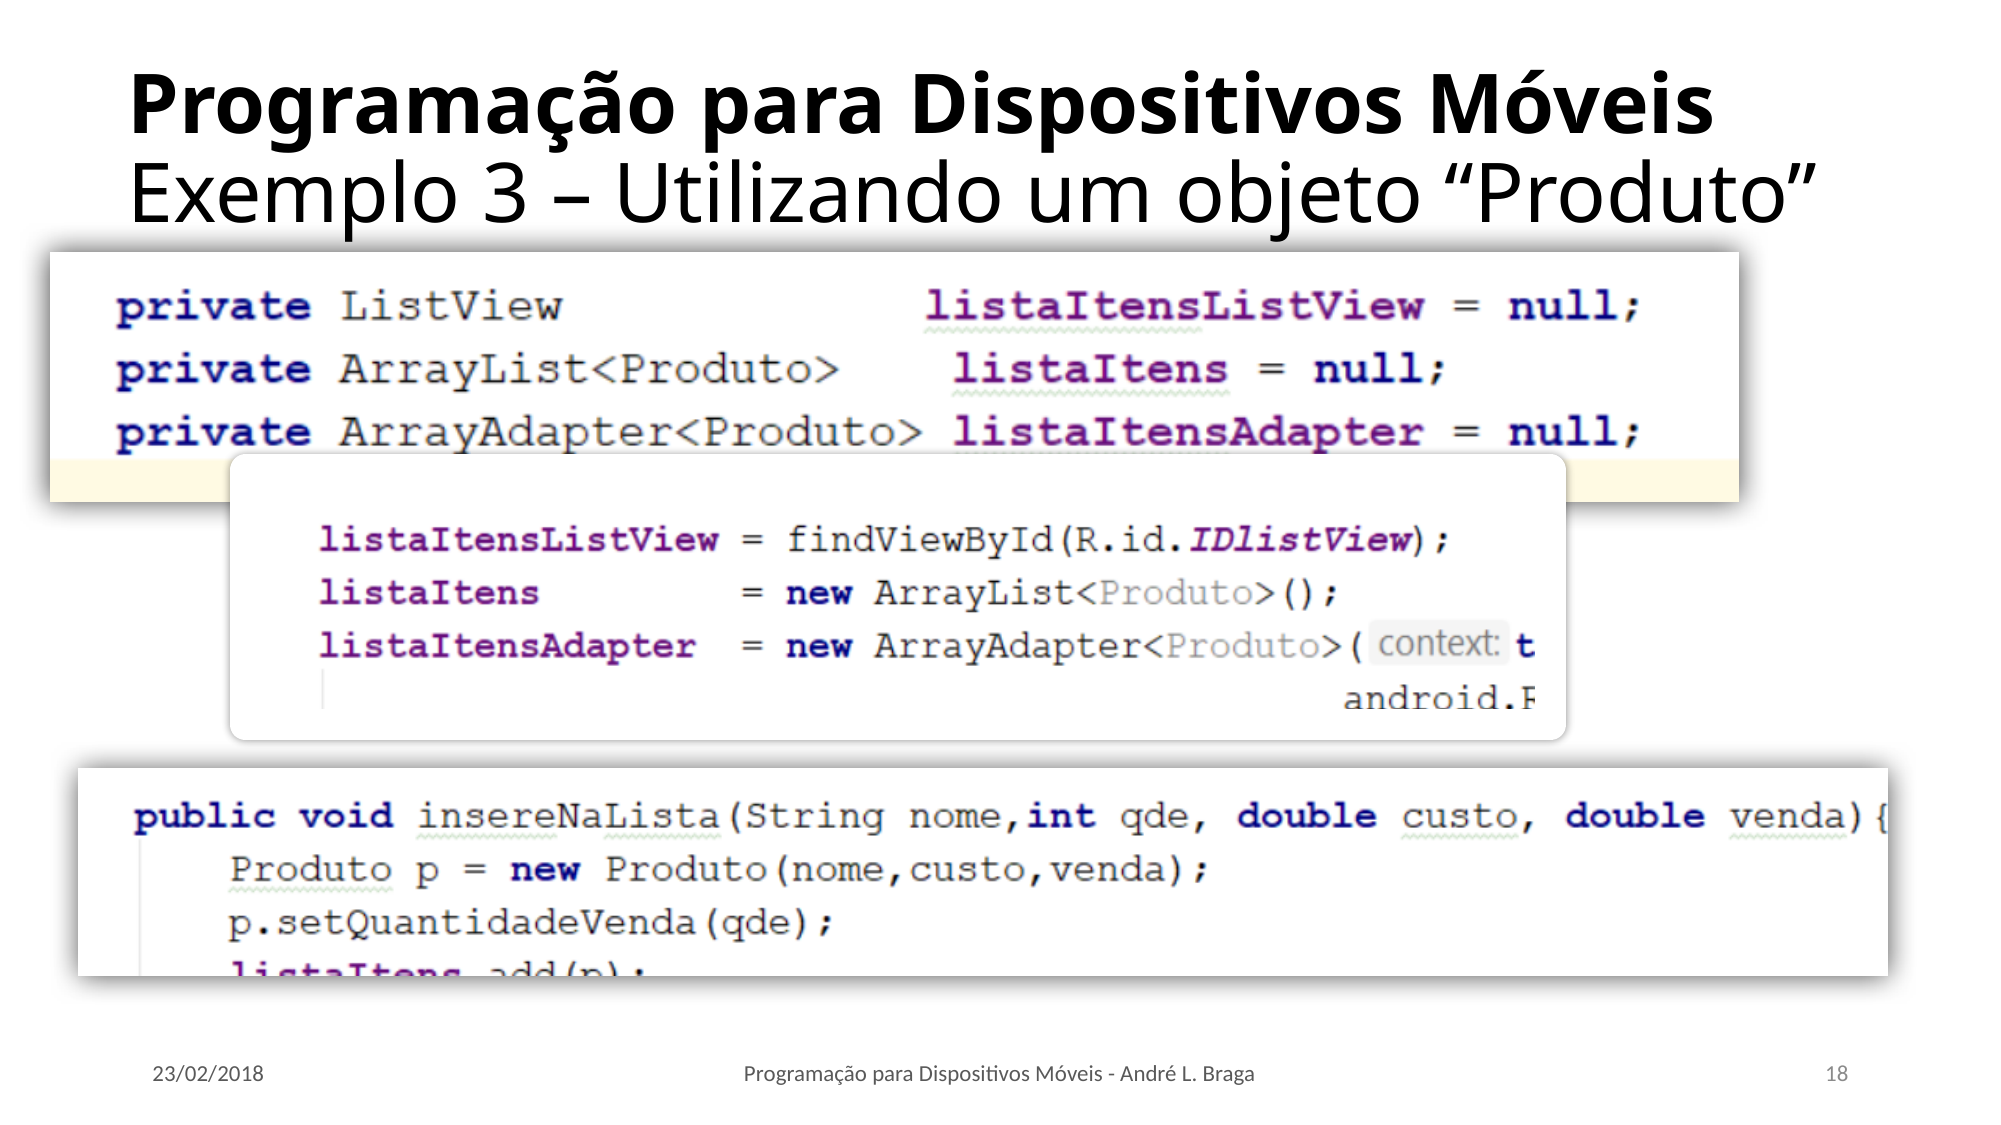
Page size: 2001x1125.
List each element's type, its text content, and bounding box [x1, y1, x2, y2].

footer Programação para Dispositivos Móveis - André L. Braga [662, 1042, 1338, 1103]
title Programação para Dispositivos Móveis Exemplo 3 – Utilizando um objeto “Produto” [112, 45, 1888, 258]
slide_number 18 [1413, 1042, 1864, 1103]
picture [78, 768, 1888, 976]
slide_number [137, 1042, 588, 1103]
picture [49, 252, 1739, 710]
